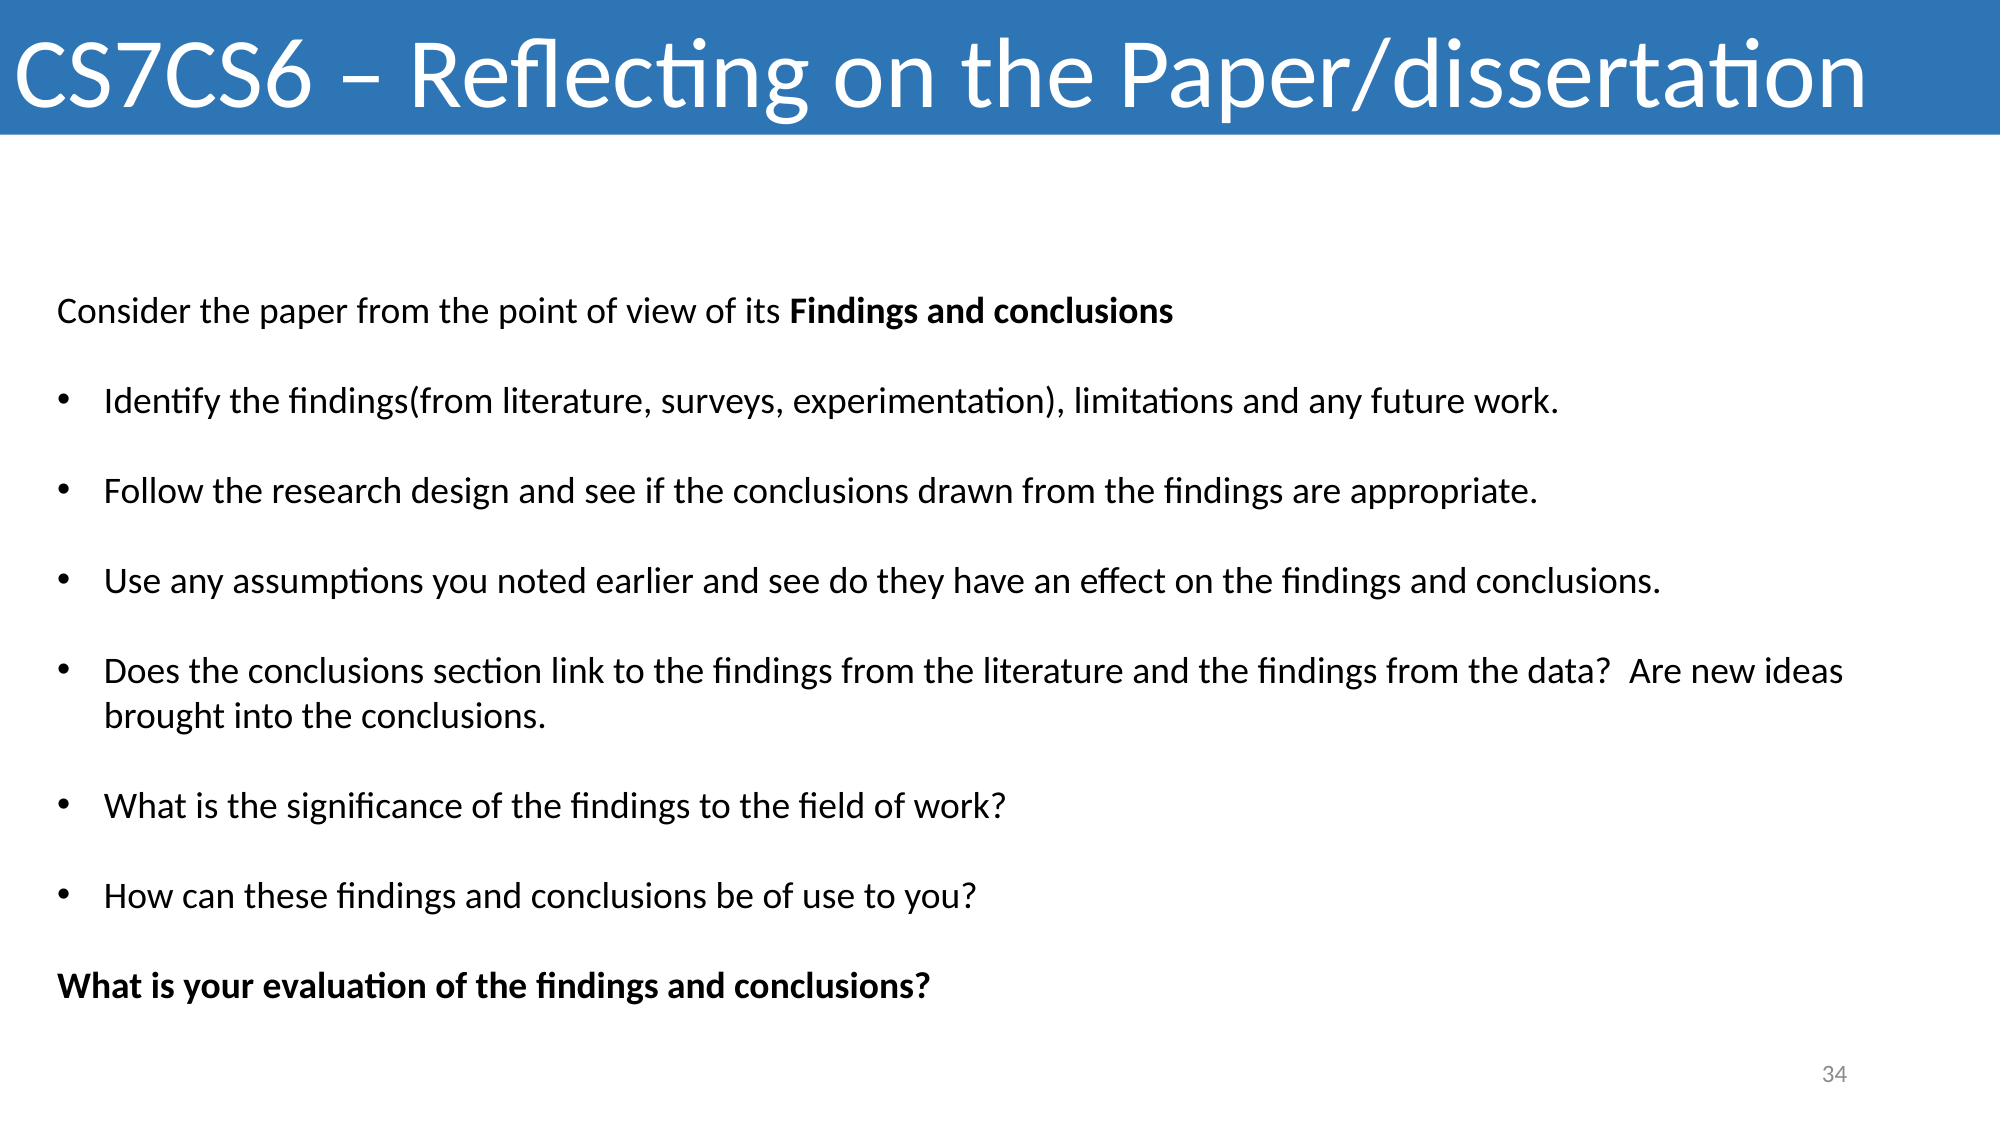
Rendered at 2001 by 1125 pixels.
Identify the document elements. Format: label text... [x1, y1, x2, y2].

text_box Consider the paper from the point of view of its Findings and conclusions Identify the findings(from literature, surveys, experimentation), limitations and any future work. Follow the research design and see if the conclusions drawn from the findings are appropriate. Use any assumptions you noted earlier and see do they have an effect on the findings and conclusions. Does the conclusions section link to the findings from the literature and the findings from the data? Are new ideas brought into the conclusions. What is the significance of the findings to the field of work? How can these findings and conclusions be of use to you? What is your evaluation of the findings and conclusions? [42, 233, 1958, 1104]
text_box CS7CS6 – Reflecting on the Paper/dissertation [0, 0, 2000, 135]
